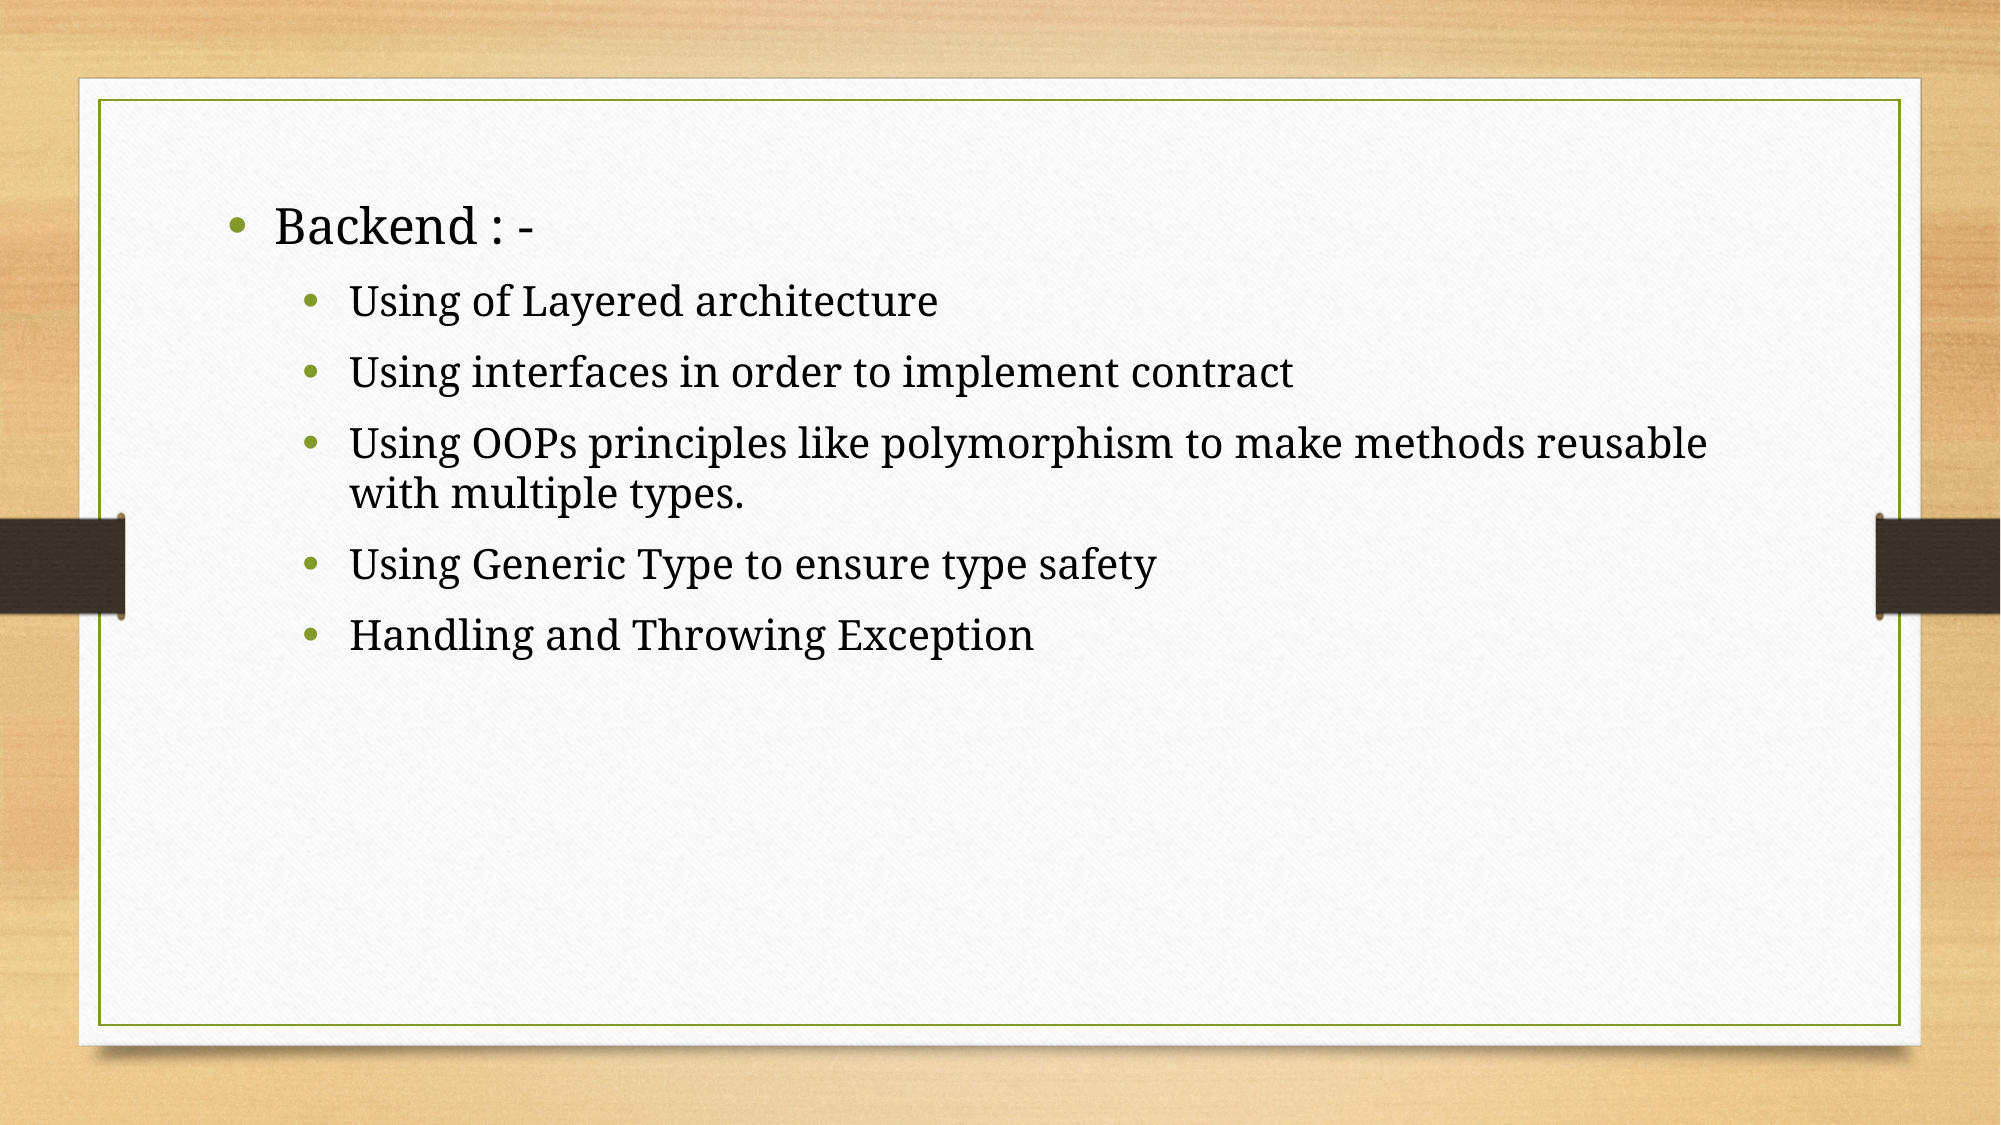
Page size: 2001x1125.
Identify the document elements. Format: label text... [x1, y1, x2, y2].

text_box Backend : - Using of Layered architecture Using interfaces in order to implement contract Using OOPs principles like polymorphism to make methods reusable with multiple types. Using Generic Type to ensure type safety Handling and Throwing Exception [212, 186, 1788, 732]
picture [0, 0, 2001, 1125]
